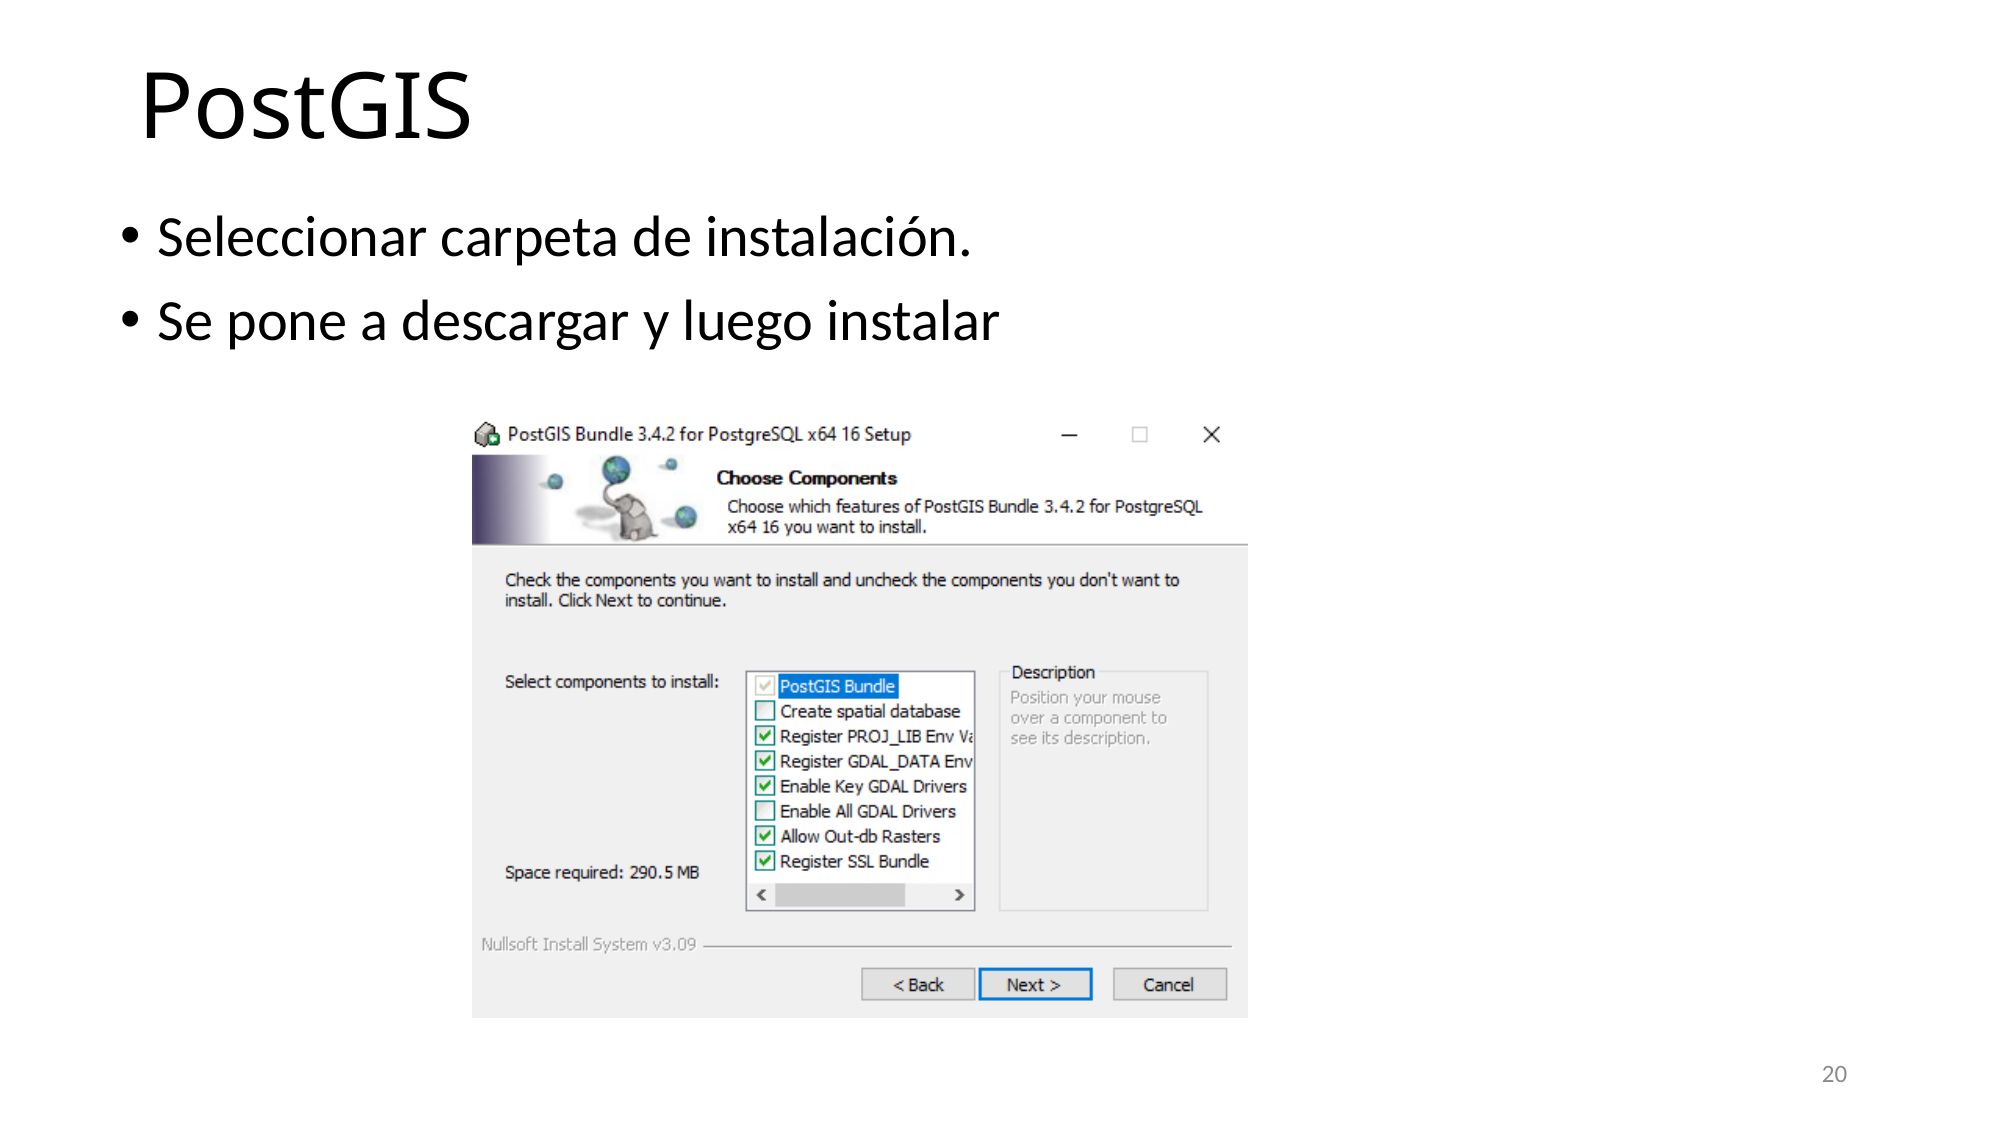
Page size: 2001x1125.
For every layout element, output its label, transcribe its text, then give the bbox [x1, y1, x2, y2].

picture [472, 416, 1248, 1018]
title PostGIS [123, 0, 1849, 218]
slide_number 20 [1412, 1042, 1863, 1103]
list Seleccionar carpeta de instalación. Se pone a descargar y luego instalar [104, 199, 1830, 364]
